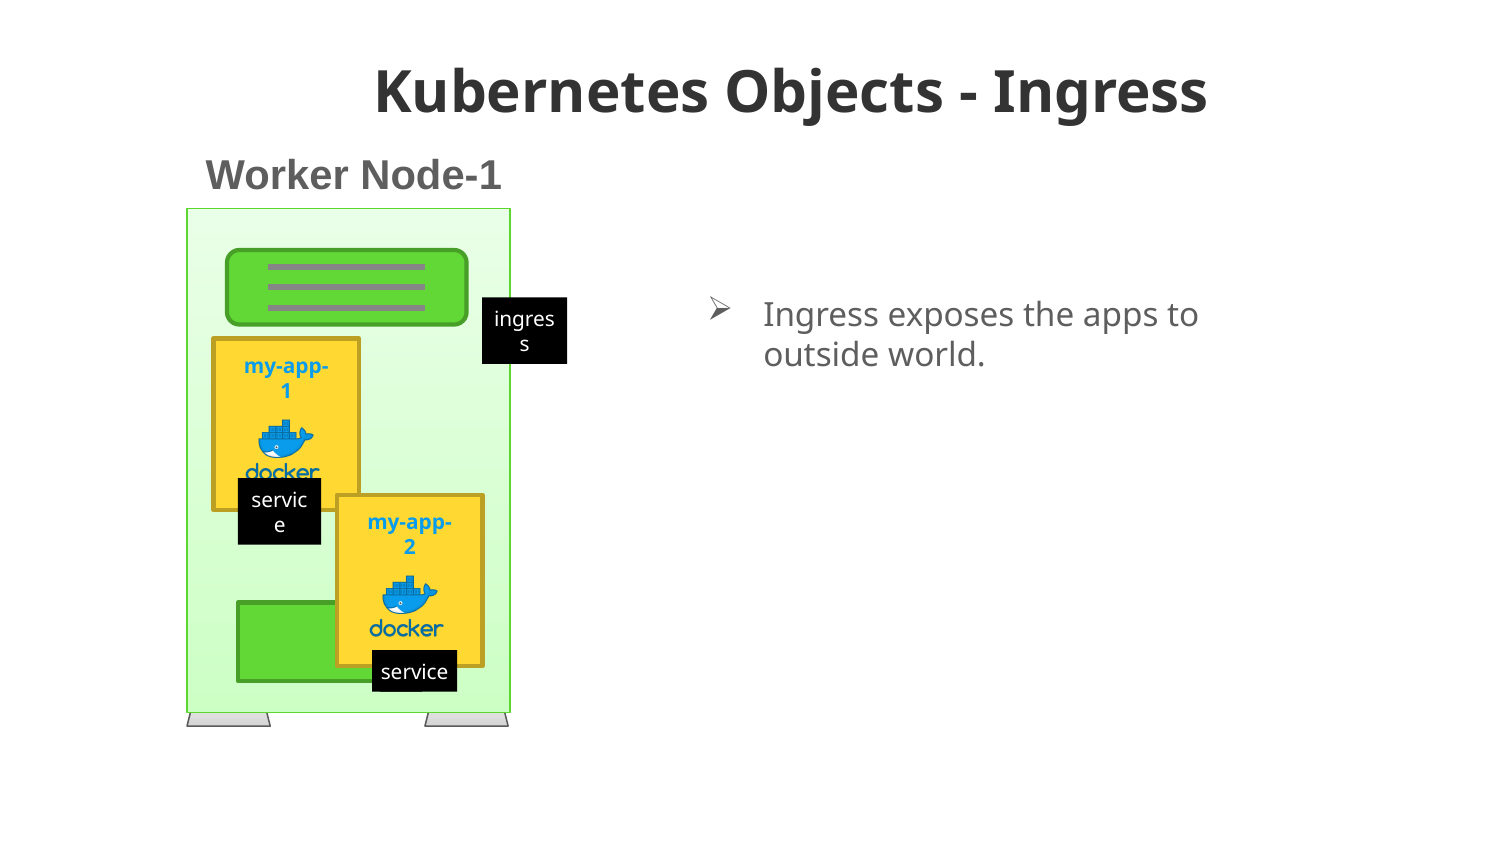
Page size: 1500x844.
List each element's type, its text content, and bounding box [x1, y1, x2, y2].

text_box Ingress exposes the apps to outside world. [698, 284, 1316, 381]
text_box ingress [535, 297, 568, 364]
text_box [173, 140, 535, 727]
text_box Kubernetes Objects - Ingress [338, 51, 1245, 128]
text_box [336, 494, 483, 667]
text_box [213, 338, 360, 511]
